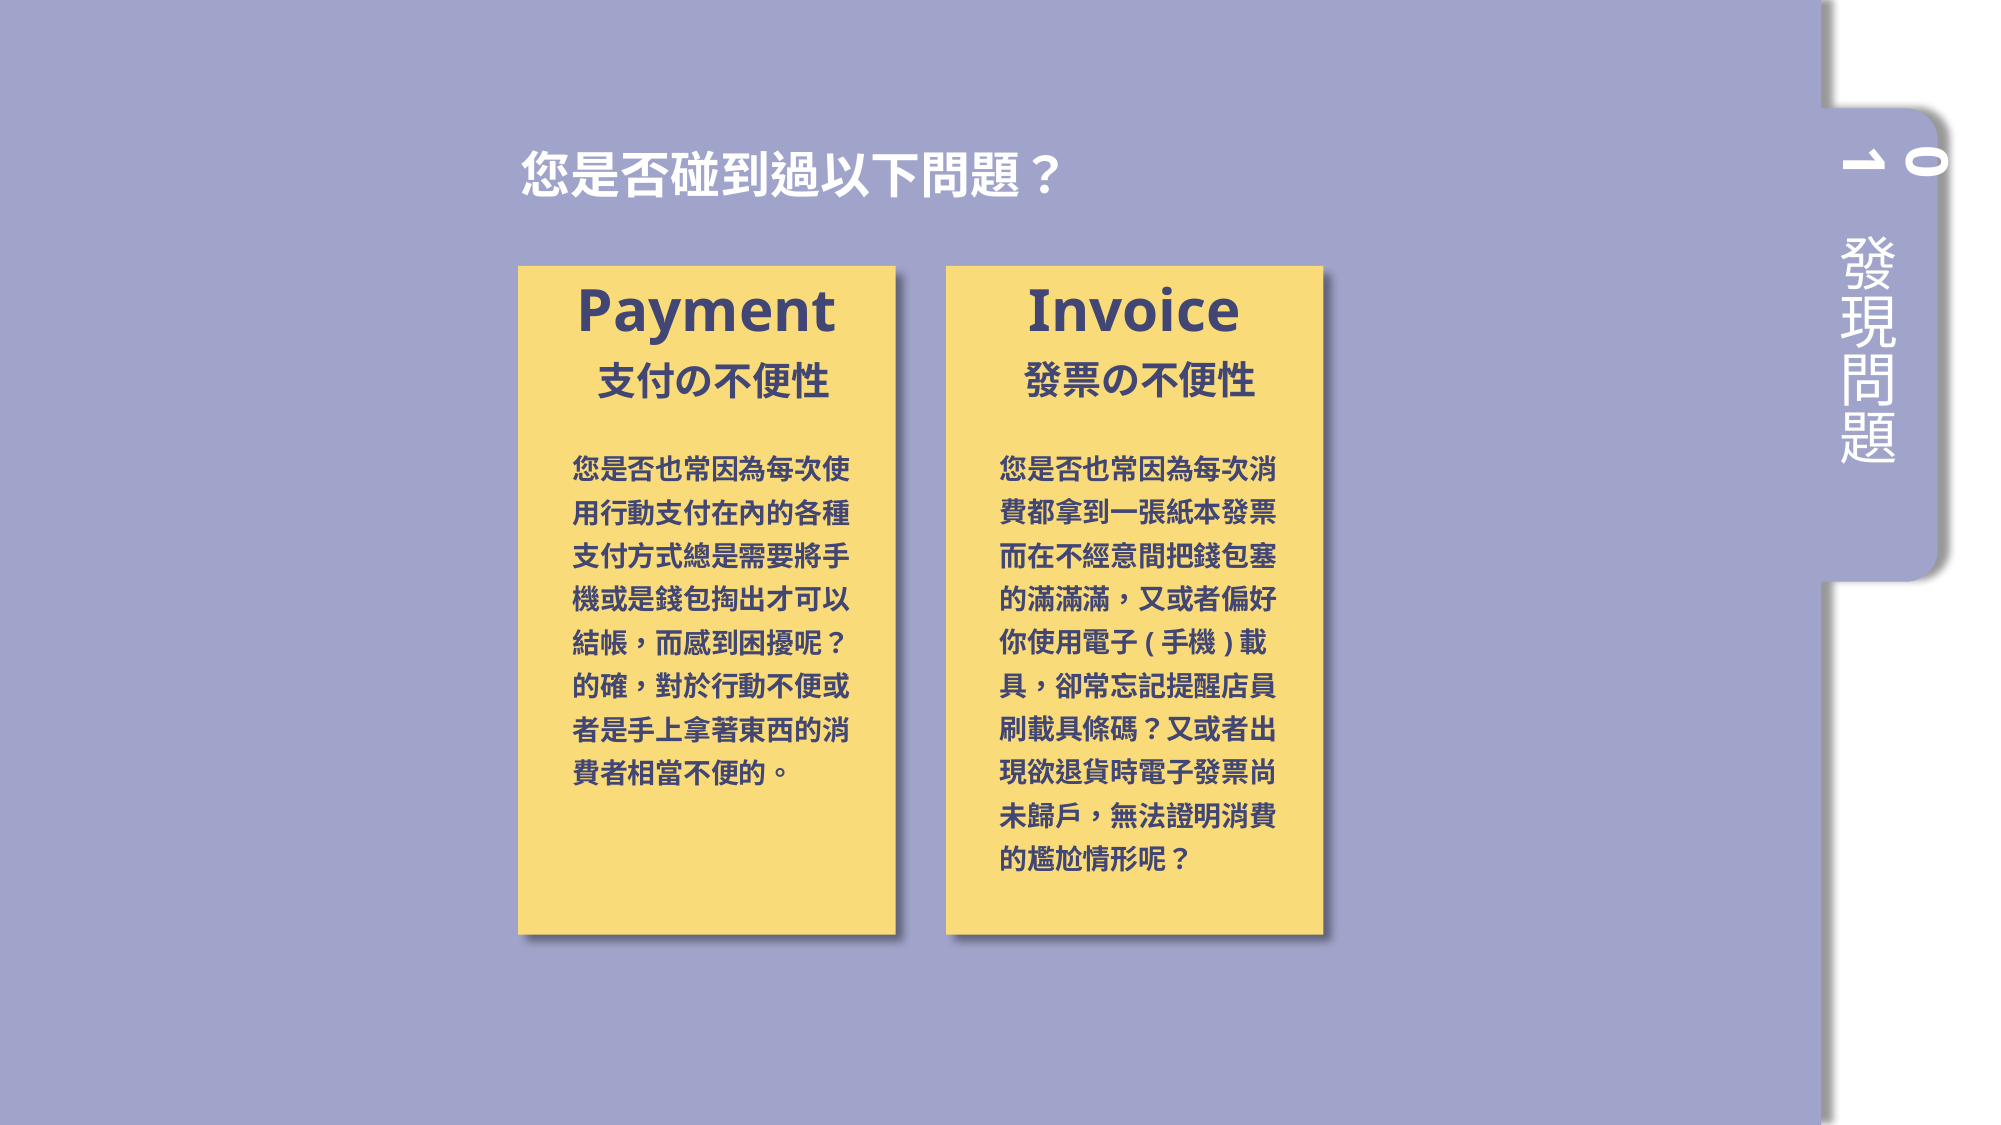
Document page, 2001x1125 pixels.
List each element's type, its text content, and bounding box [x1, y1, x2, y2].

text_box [518, 265, 896, 935]
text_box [946, 265, 1324, 935]
list 01 [1823, 131, 1923, 220]
list 您是否碰到過以下問題？ [505, 142, 1153, 201]
list 發現問題 [1823, 220, 1923, 576]
